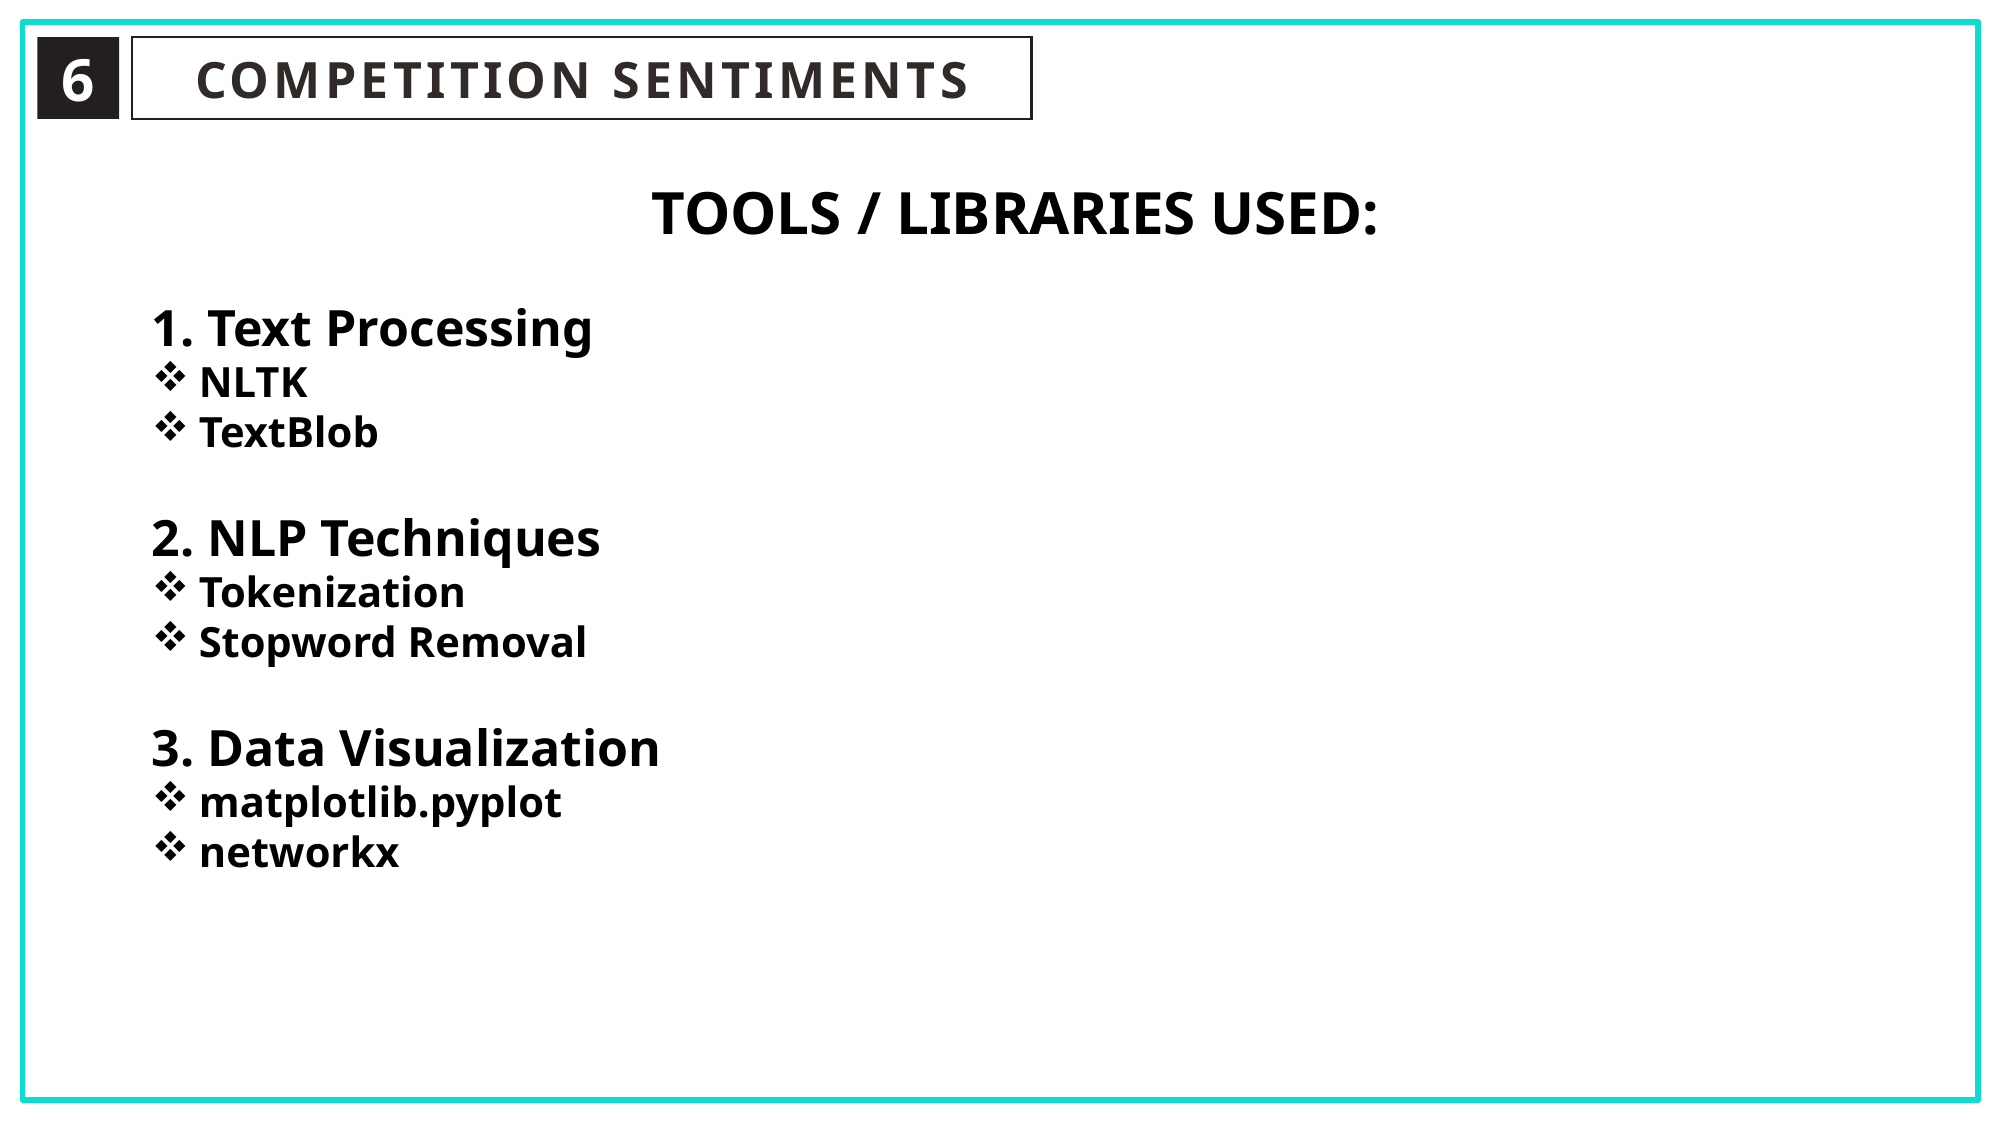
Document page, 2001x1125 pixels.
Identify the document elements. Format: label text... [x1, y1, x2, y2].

text_box COMPETITION SENTIMENTS [131, 36, 1033, 120]
text_box [22, 21, 1979, 1100]
text_box TOOLS / LIBRARIES USED: 1. Text Processing NLTK TextBlob 2. NLP Techniques Tokenization Stopword Removal 3. Data Visualization matplotlib.pyplot networkx [137, 168, 1895, 984]
text_box 6 [36, 36, 120, 120]
